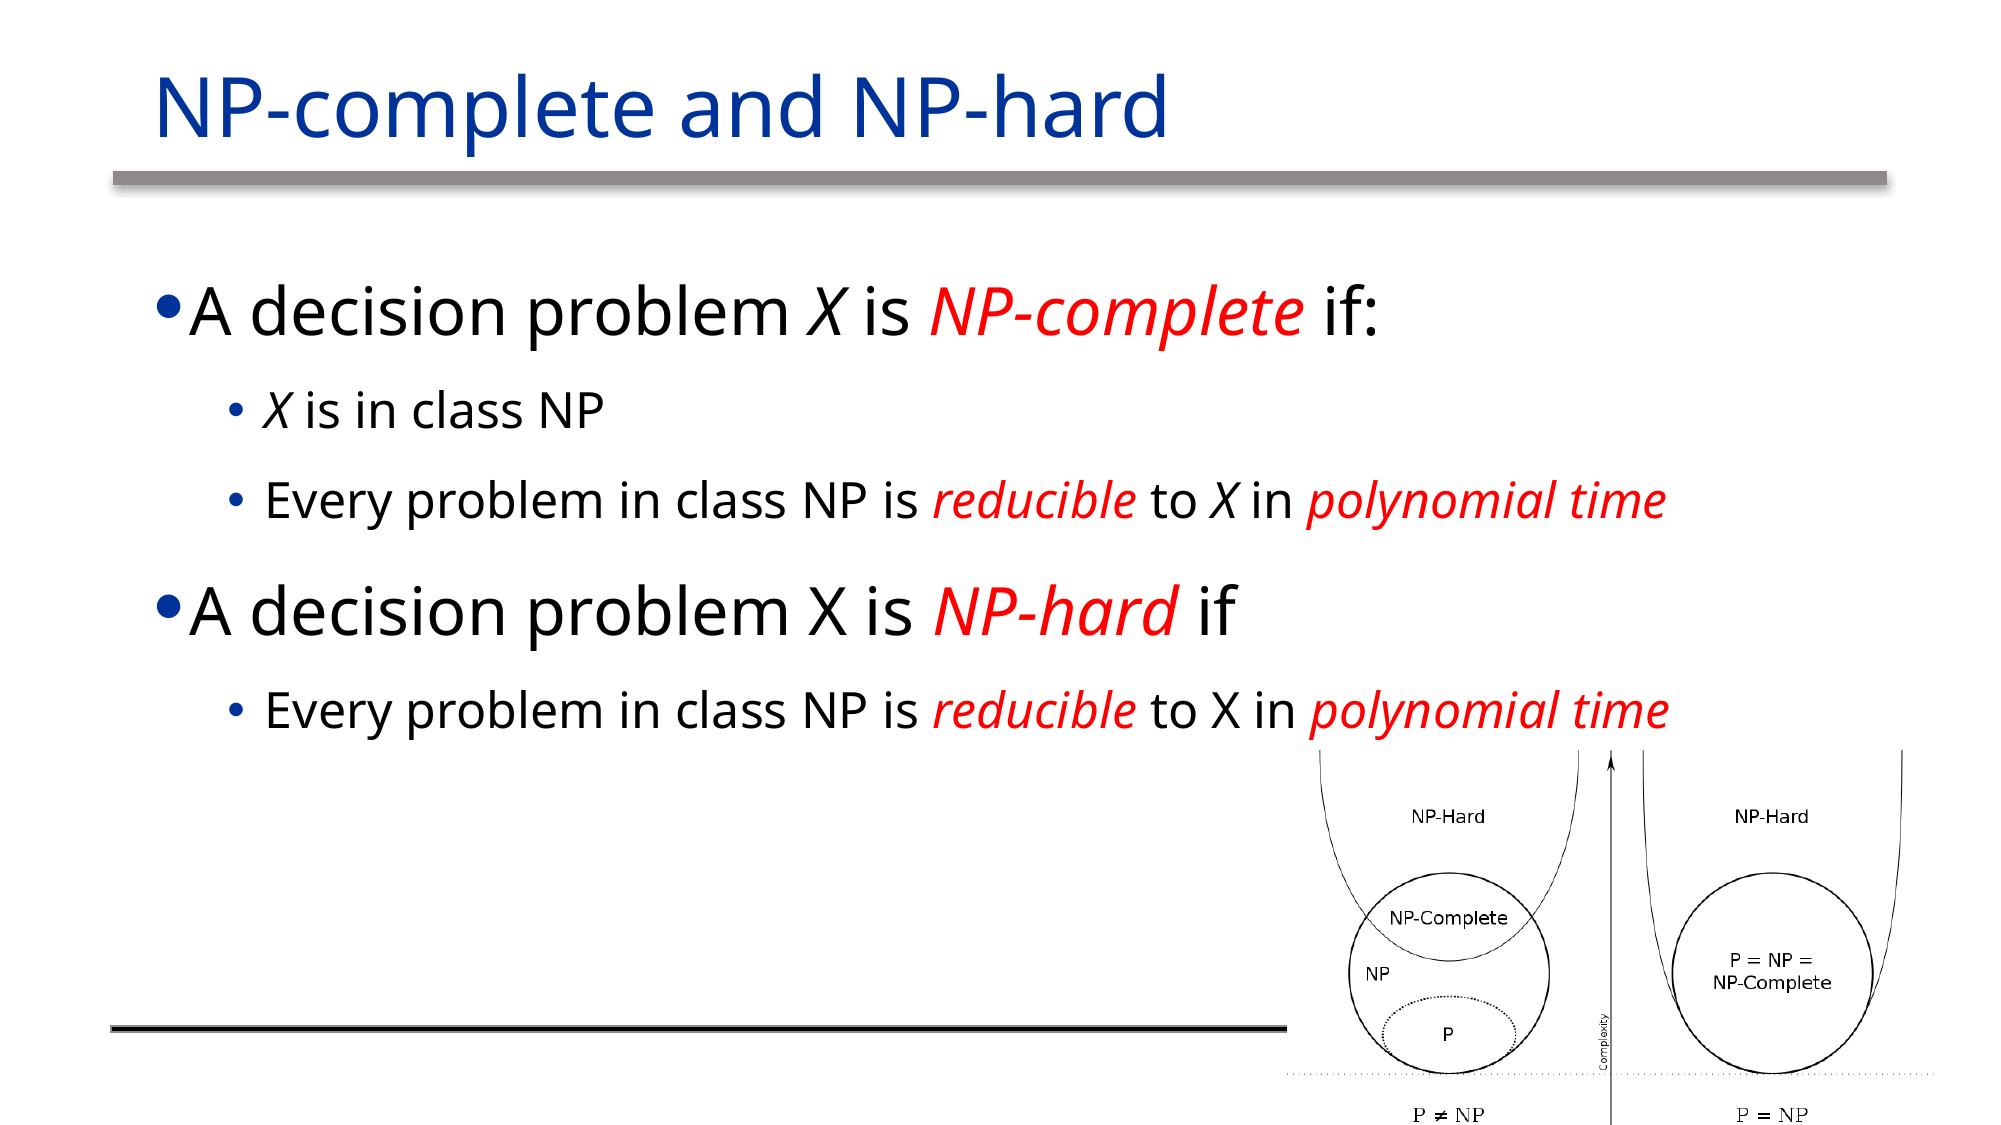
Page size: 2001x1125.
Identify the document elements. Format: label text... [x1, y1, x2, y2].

title NP-complete and NP-hard [137, 37, 1818, 185]
picture [1287, 750, 1934, 1125]
list A decision problem X is NP-complete if: X is in class NP Every problem in class NP is reducible to X in polynomial time A decision problem X is NP-hard if Every problem in class NP is reducible to X in polynomial time [137, 221, 1863, 1014]
